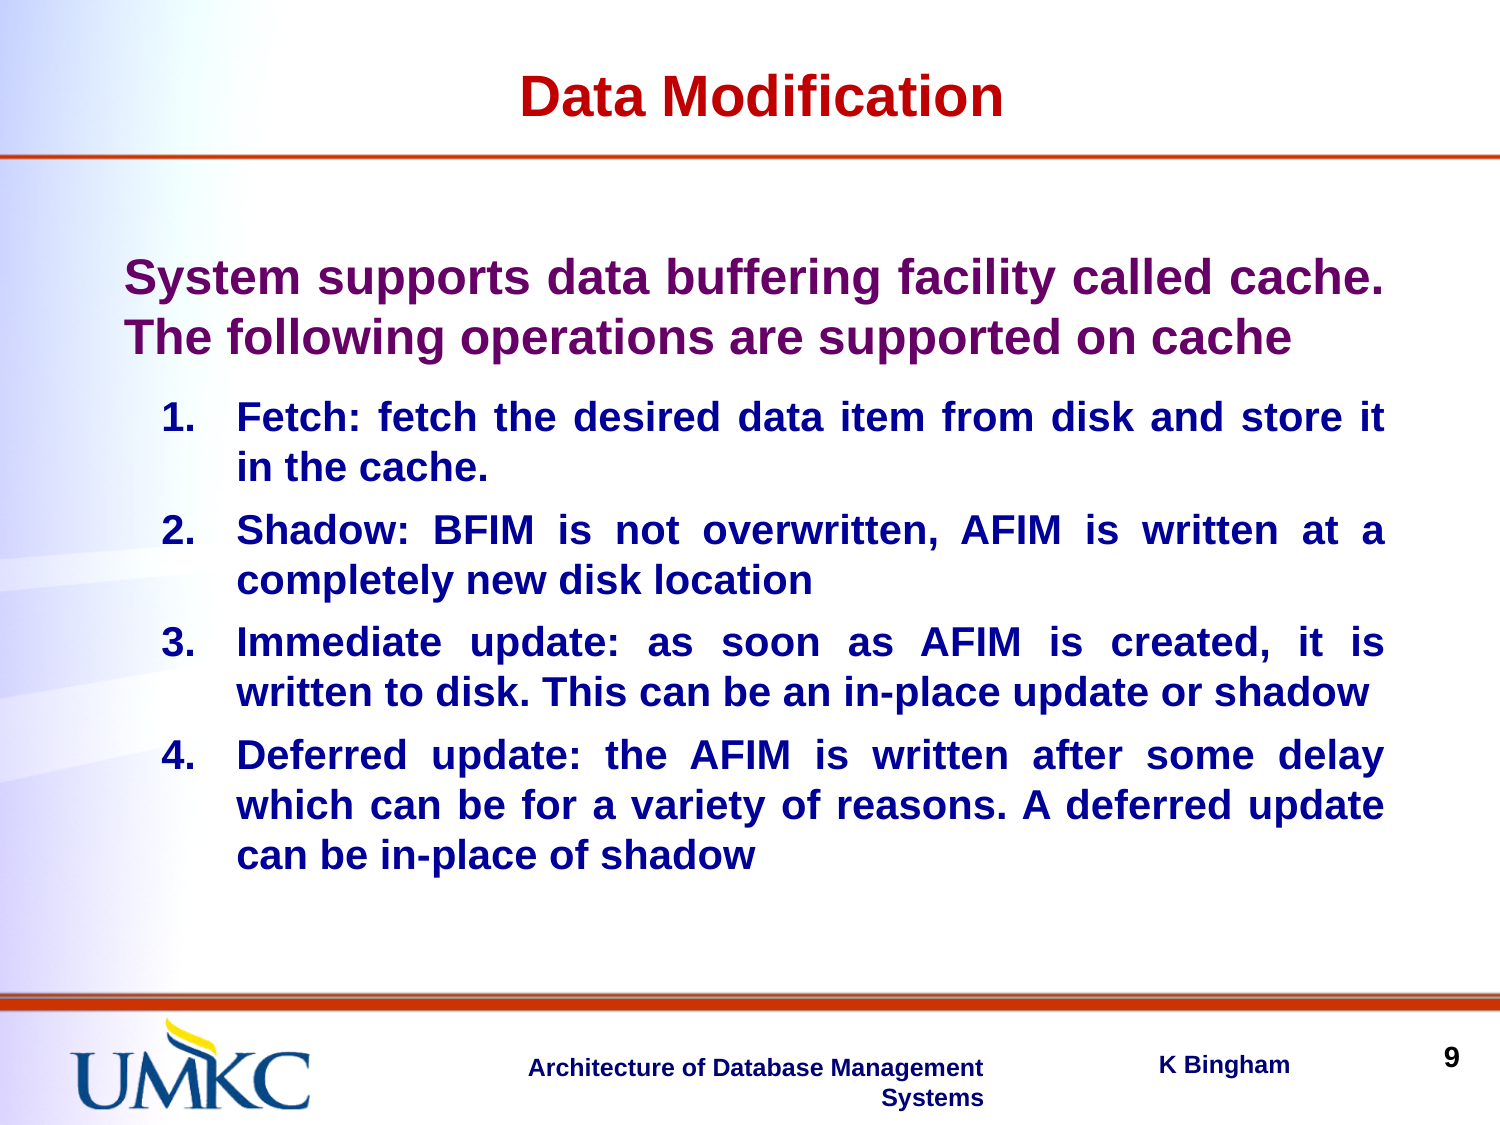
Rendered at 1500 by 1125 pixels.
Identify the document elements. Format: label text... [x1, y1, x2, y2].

title Data Modification [24, 24, 1500, 163]
slide_number 9 [1412, 1031, 1475, 1072]
text_box System supports data buffering facility called cache. The following operations are supported on cache Fetch: fetch the desired data item from disk and store it in the cache. Shadow: BFIM is not overwritten, AFIM is written at a completely new disk location Immediate update: as soon as AFIM is created, it is written to disk. This can be an in-place update or shadow Deferred update: the AFIM is written after some delay which can be for a variety of reasons. A deferred update can be in-place of shadow [109, 237, 1401, 885]
picture [0, 0, 1500, 1125]
